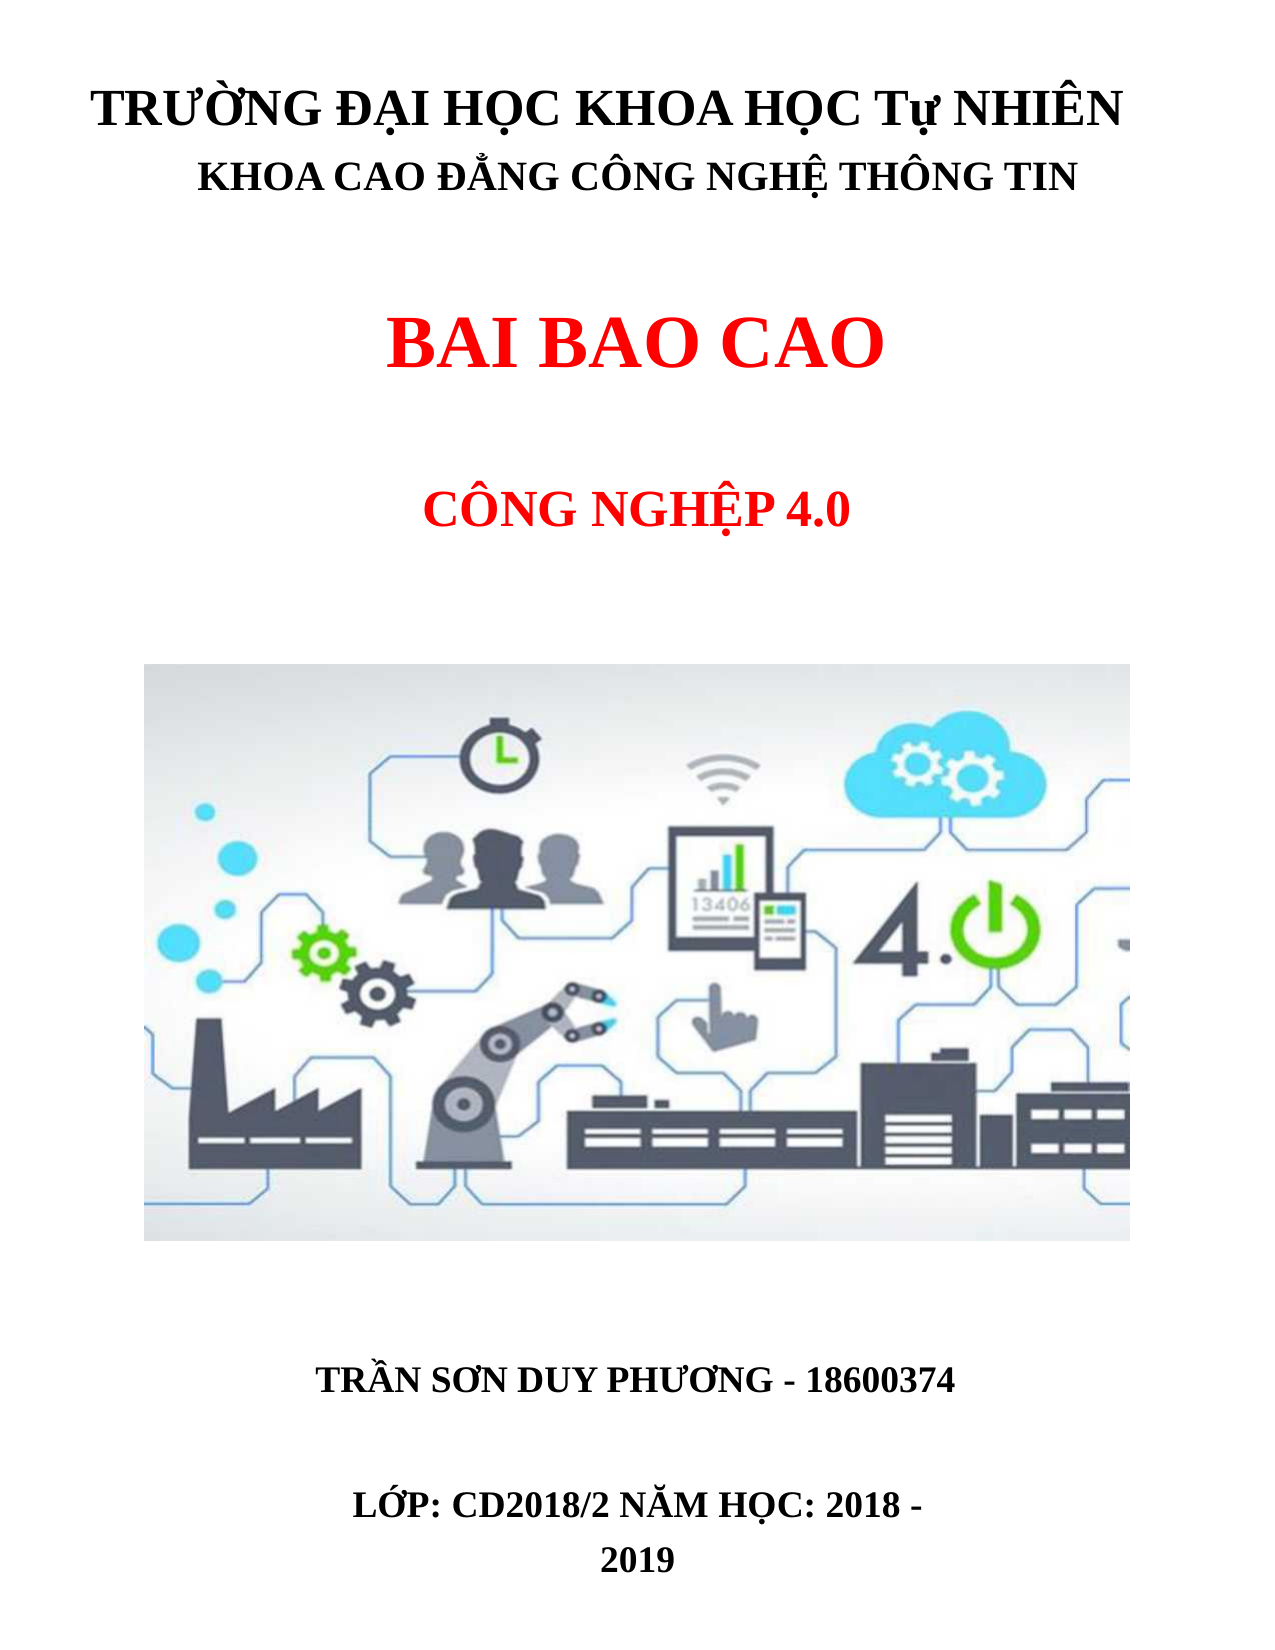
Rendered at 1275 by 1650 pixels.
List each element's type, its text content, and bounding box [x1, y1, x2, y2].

text_box TRƯỜNG ĐẠI HỌC KHOA HỌC Tự NHIÊN KHOA CAO ĐẲNG CÔNG NGHỆ THÔNG TIN [90, 72, 1186, 201]
picture [144, 664, 1131, 1241]
text_box TRẦN SƠN DUY PHƯƠNG - 18600374 [315, 1354, 960, 1392]
text_box BAI BAO CAO CÔNG NGHỆP 4.0 [385, 292, 888, 544]
text_box LỚP: CD2018/2 NĂM HỌC: 2018 - 2019 [315, 1469, 960, 1569]
